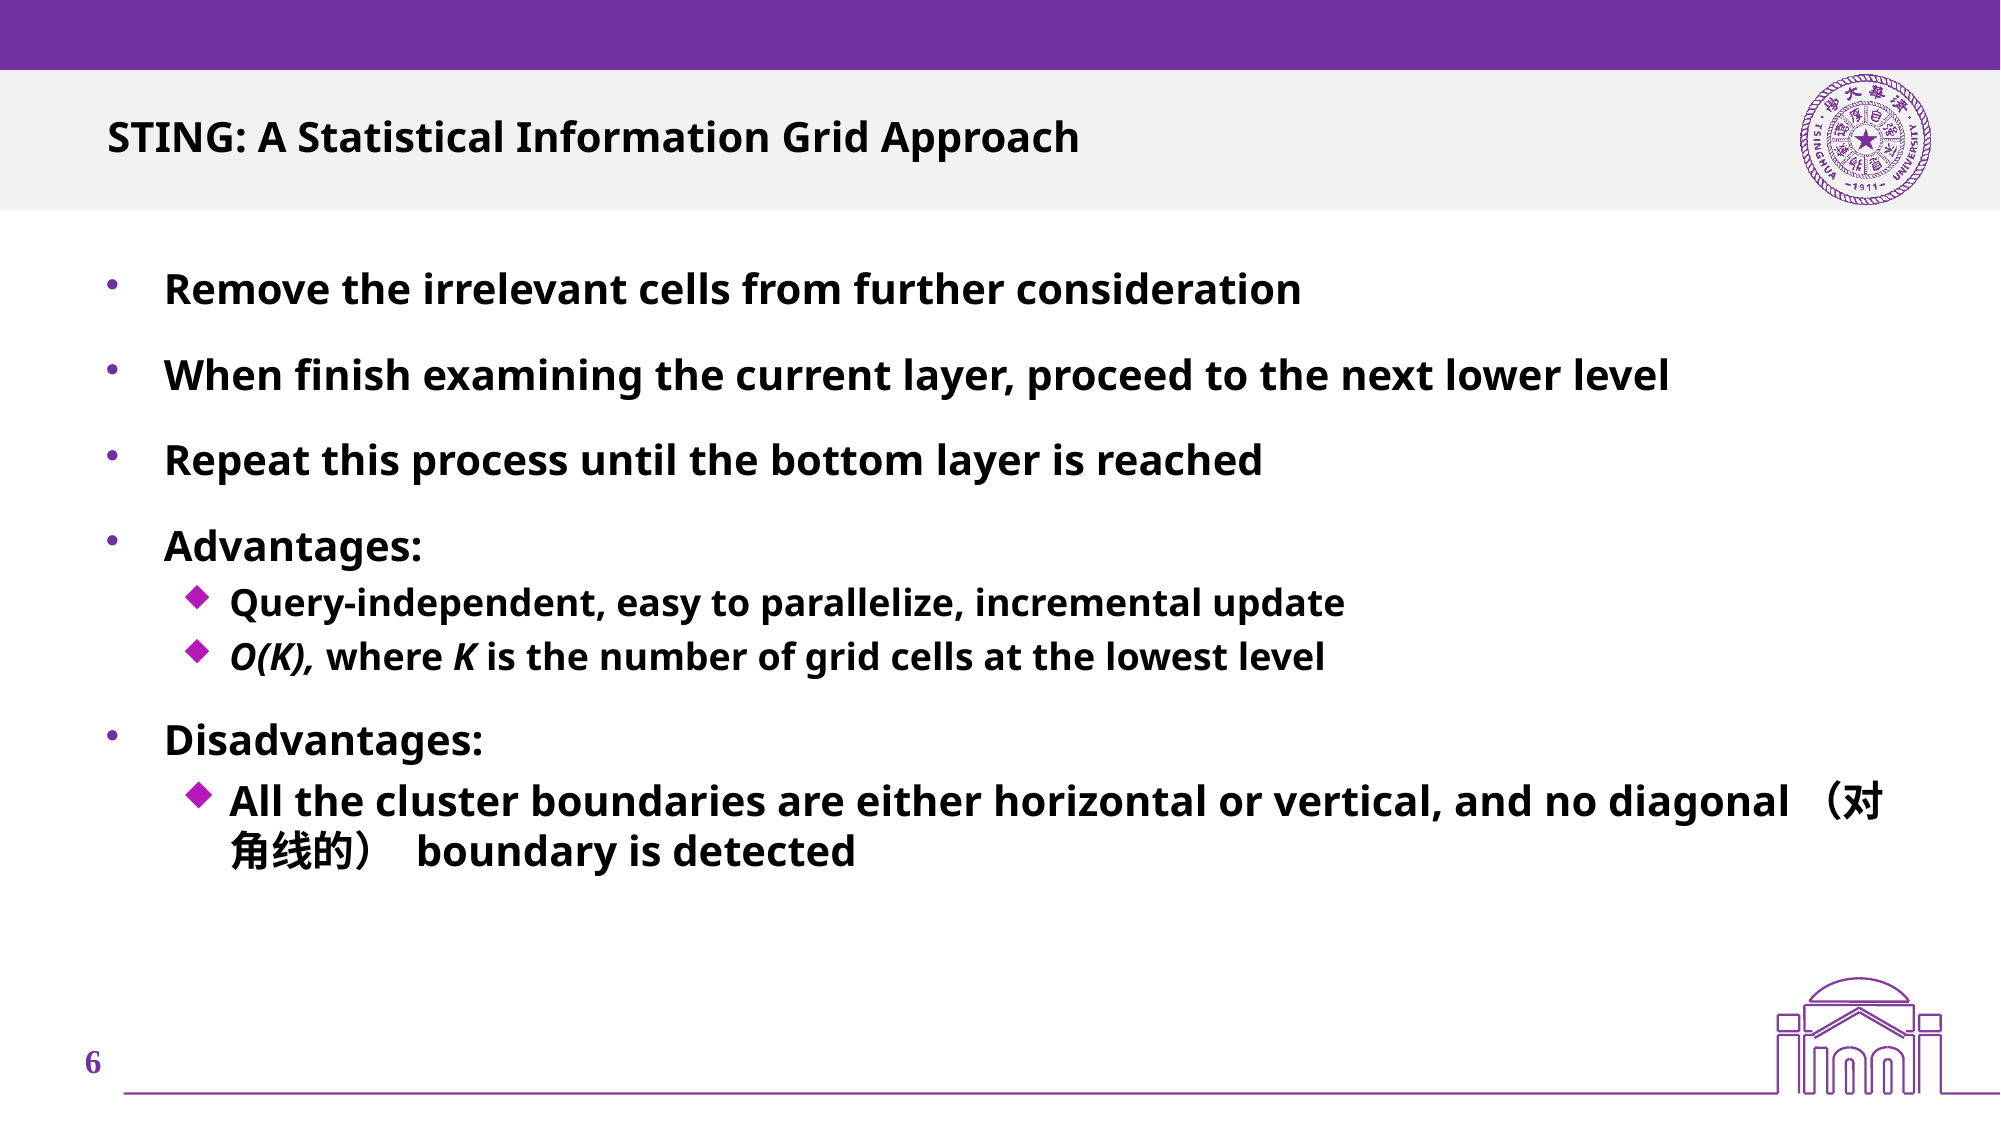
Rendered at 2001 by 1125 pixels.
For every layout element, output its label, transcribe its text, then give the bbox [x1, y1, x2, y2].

picture [1800, 74, 1931, 205]
title STING: A Statistical Information Grid Approach [92, 60, 1794, 212]
list Remove the irrelevant cells from further consideration When finish examining the current layer, proceed to the next lower level Repeat this process until the bottom layer is reached Advantages: Query-independent, easy to parallelize, incremental update O(K), where K is the number of grid cells at the lowest level Disadvantages: All the cluster boundaries are either horizontal or vertical, and no diagonal（对角线的） boundary is detected [92, 230, 1940, 1096]
